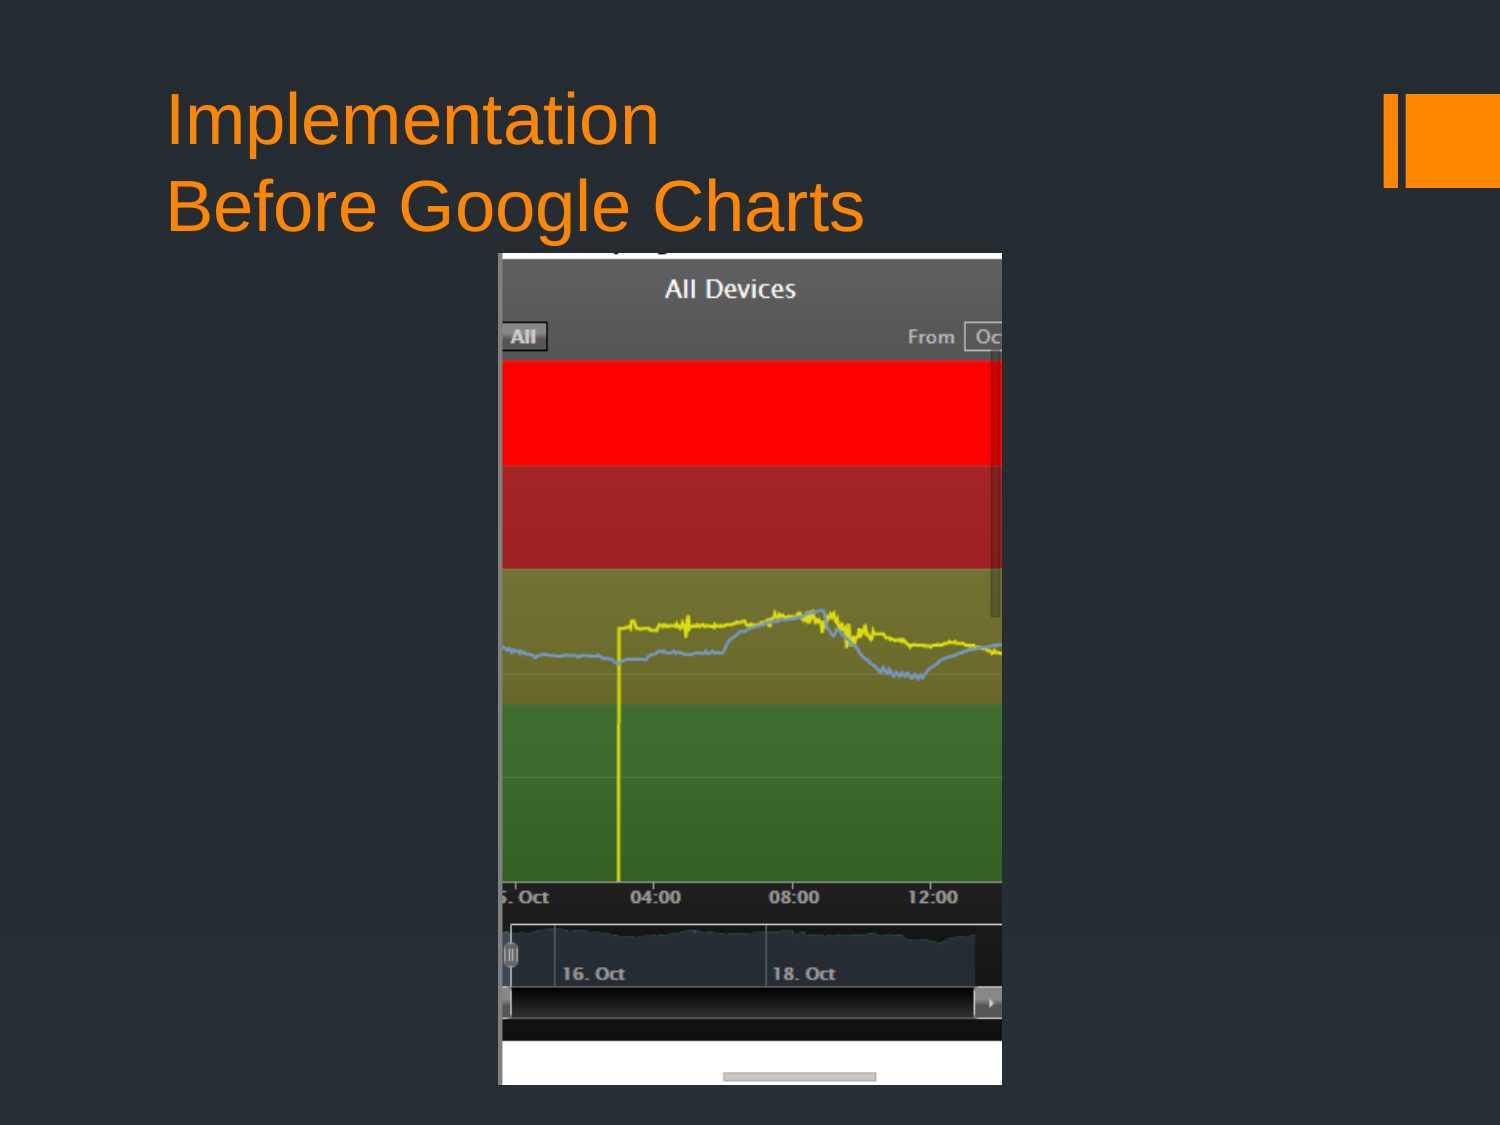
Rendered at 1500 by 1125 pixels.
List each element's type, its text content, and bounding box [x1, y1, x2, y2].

title Implementation Before Google Charts [150, 64, 1350, 254]
picture [497, 252, 1002, 1086]
